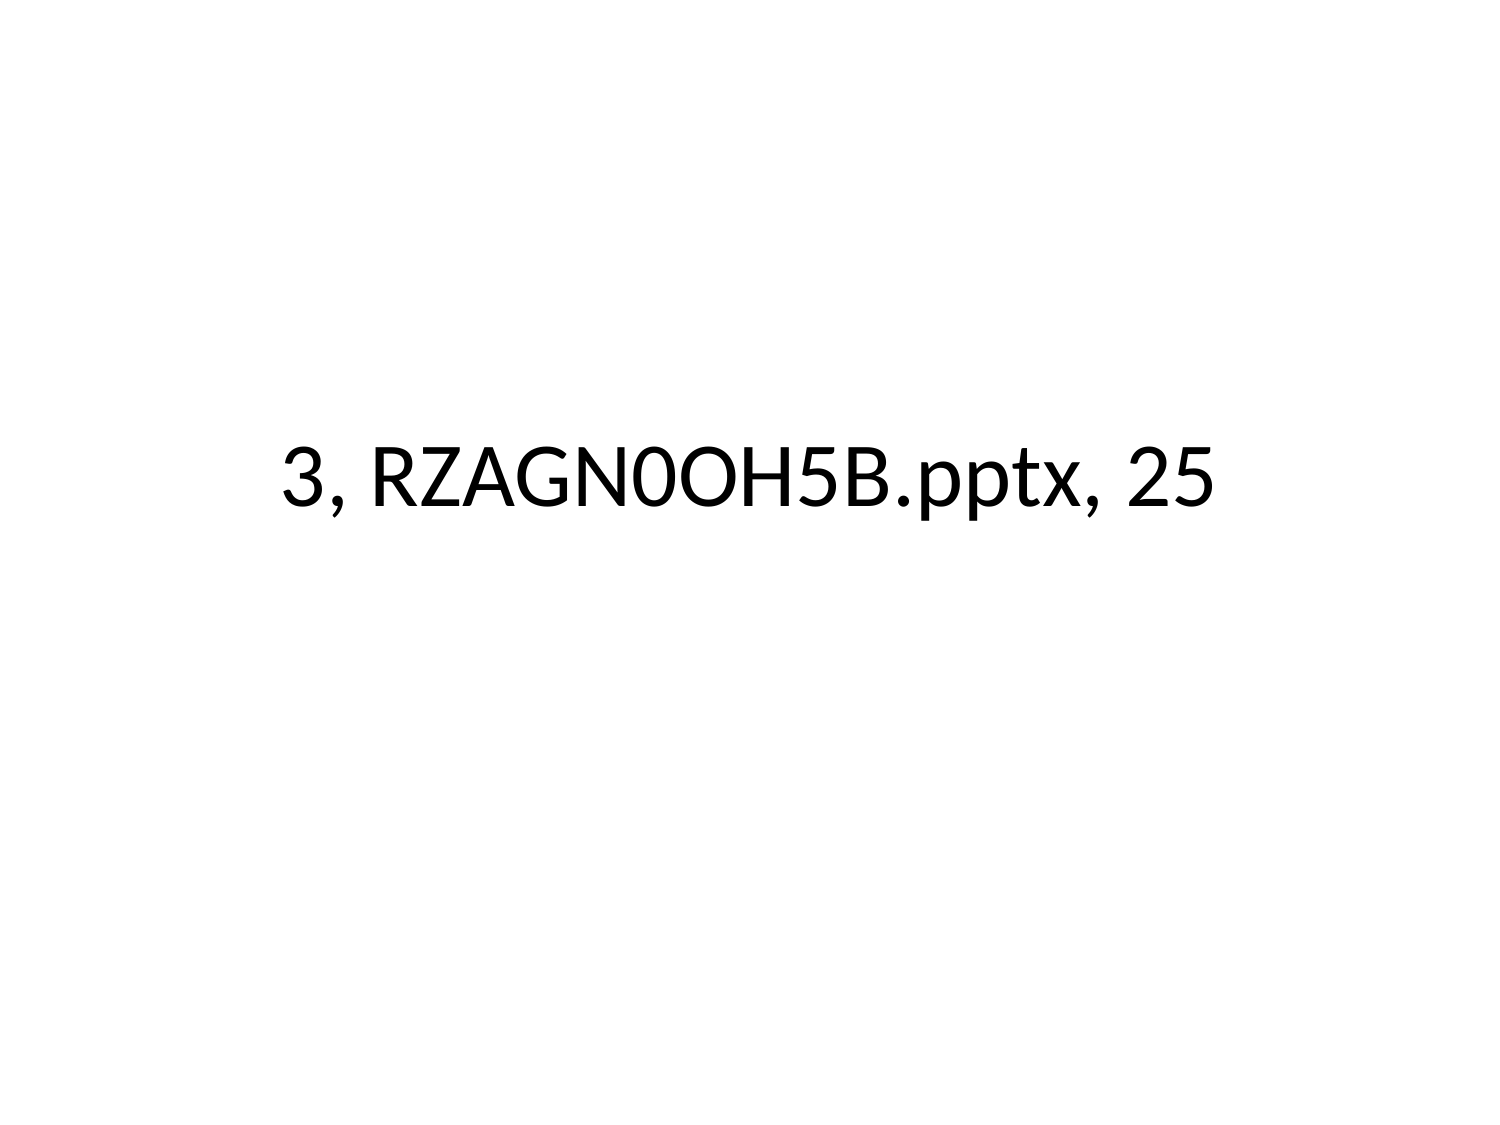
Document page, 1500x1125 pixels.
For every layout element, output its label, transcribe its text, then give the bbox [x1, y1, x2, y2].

title 3, RZAGN0OH5B.pptx, 25 [112, 349, 1388, 591]
